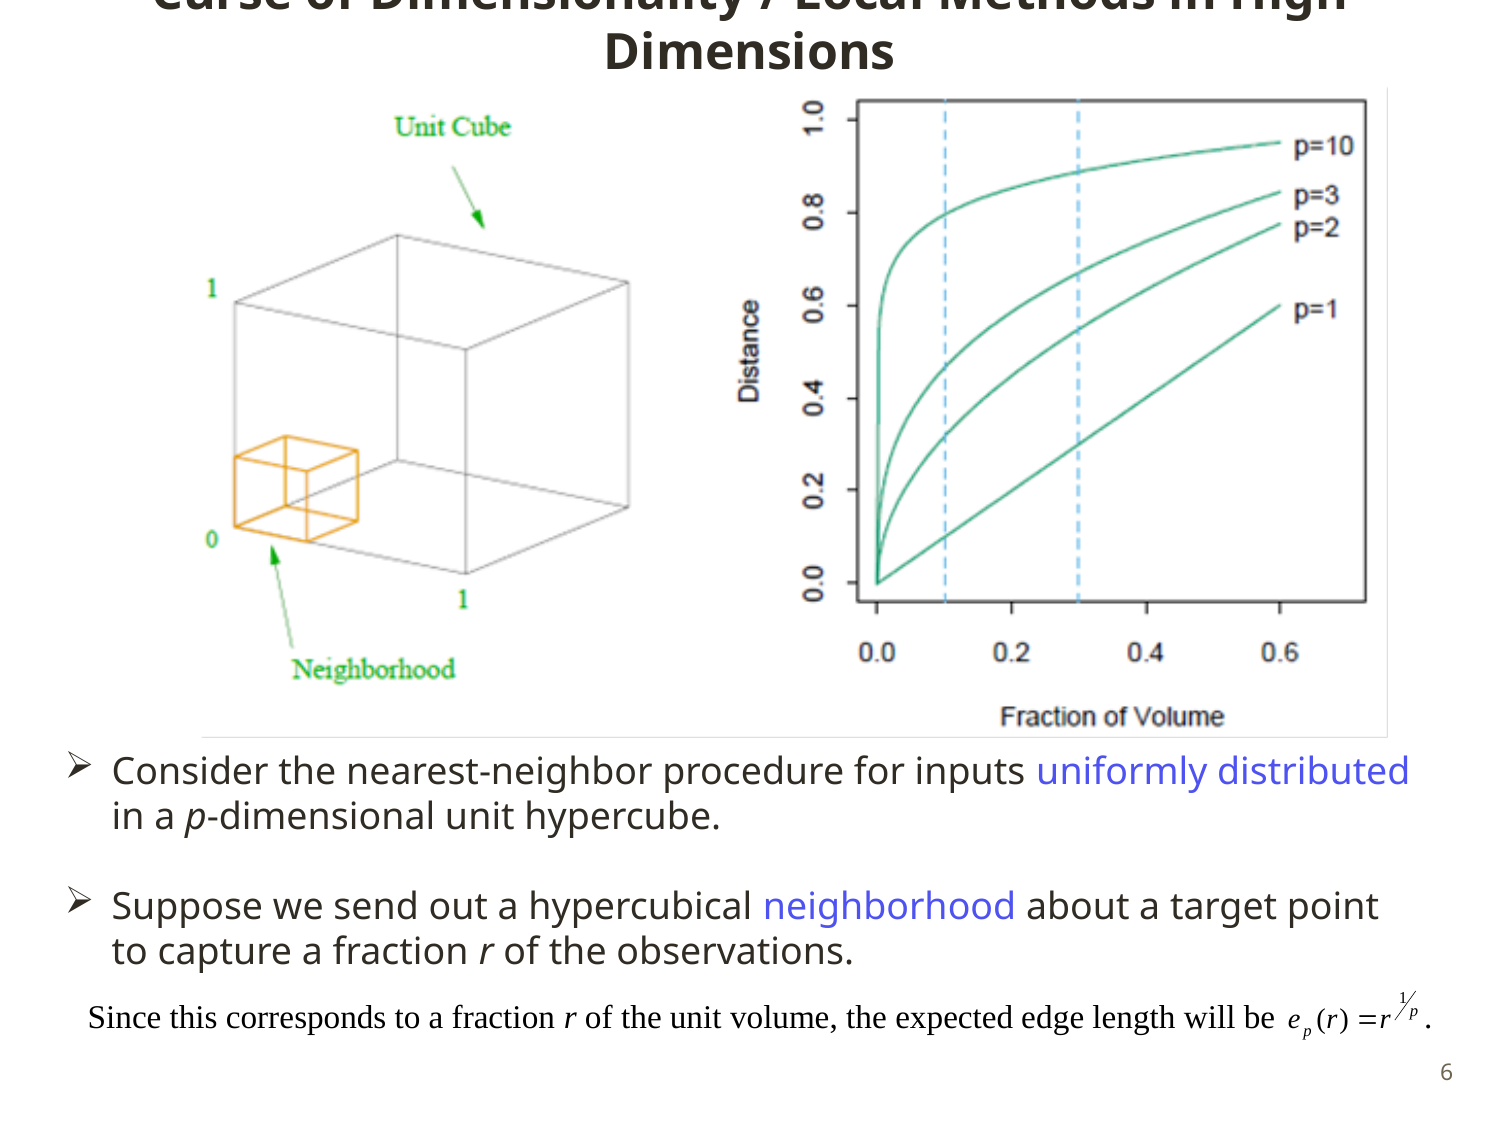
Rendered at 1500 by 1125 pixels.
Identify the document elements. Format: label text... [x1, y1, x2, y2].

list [200, 85, 1391, 742]
picture [85, 984, 1470, 1047]
title Curse of Dimensionality / Local Methods in High Dimensions [0, 0, 1500, 88]
slide_number 6 [1118, 1055, 1469, 1103]
text_box Consider the nearest-neighbor procedure for inputs uniformly distributed in a p-dimensional unit hypercube. Suppose we send out a hypercubical neighborhood about a target point to capture a fraction r of the observations. [50, 739, 1438, 980]
